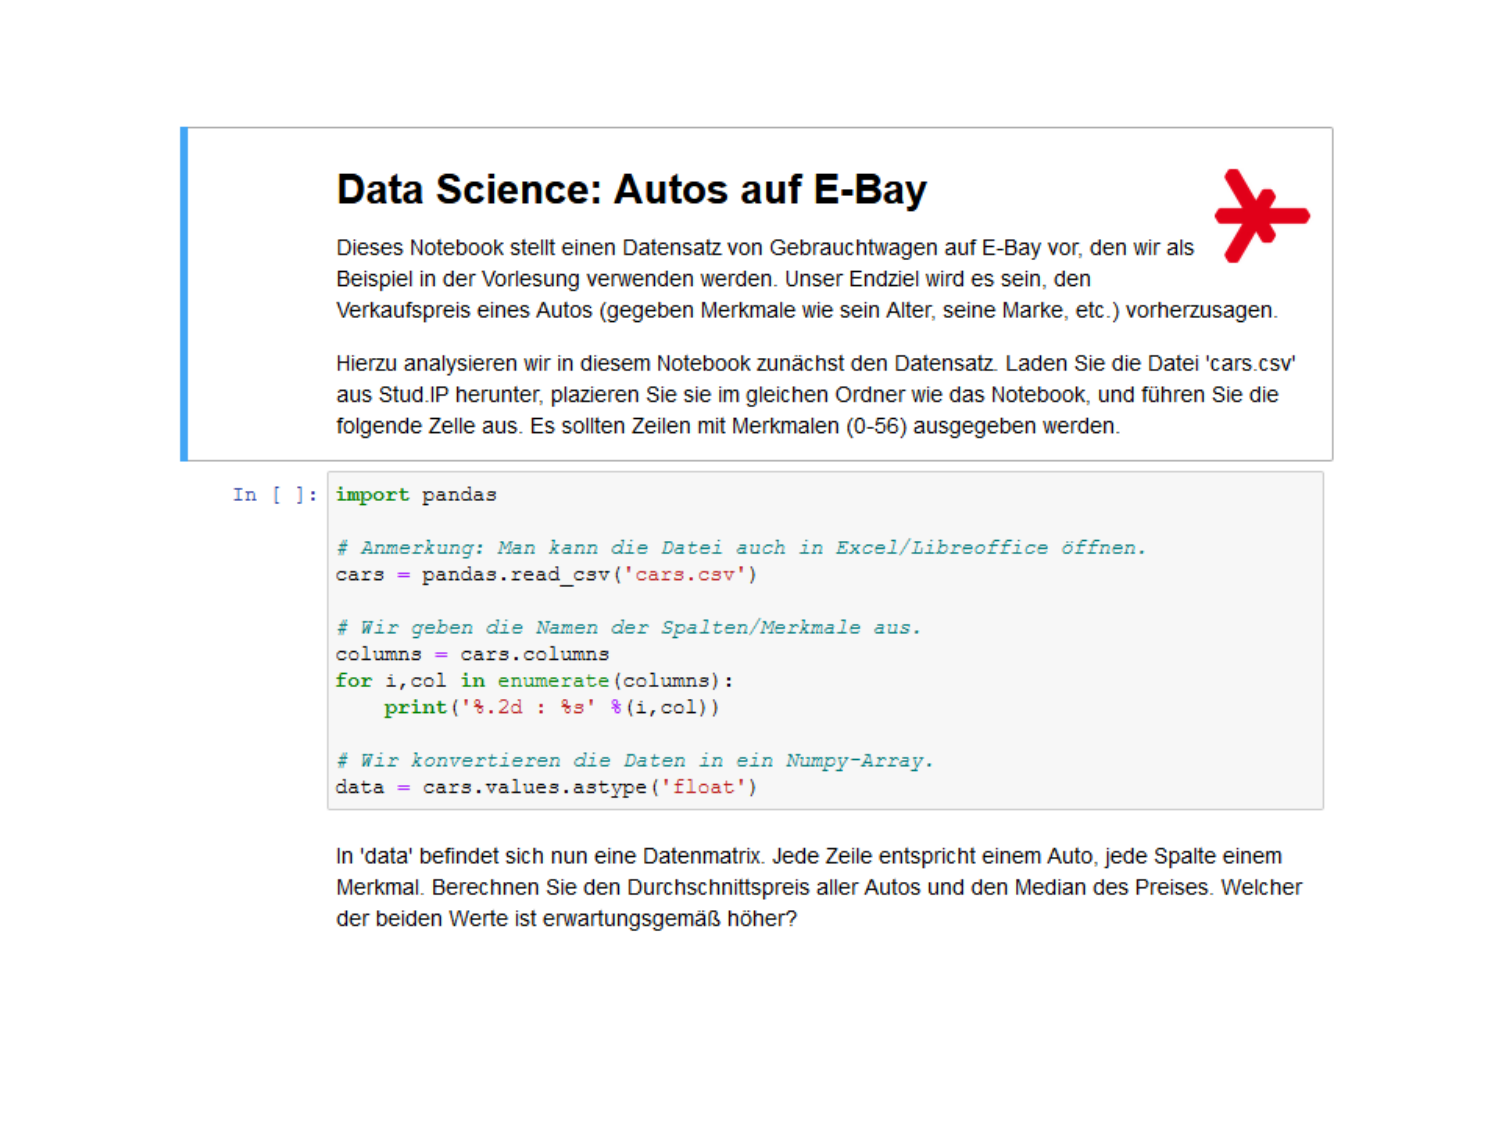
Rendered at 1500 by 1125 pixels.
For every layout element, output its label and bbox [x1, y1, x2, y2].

picture [170, 113, 1337, 942]
